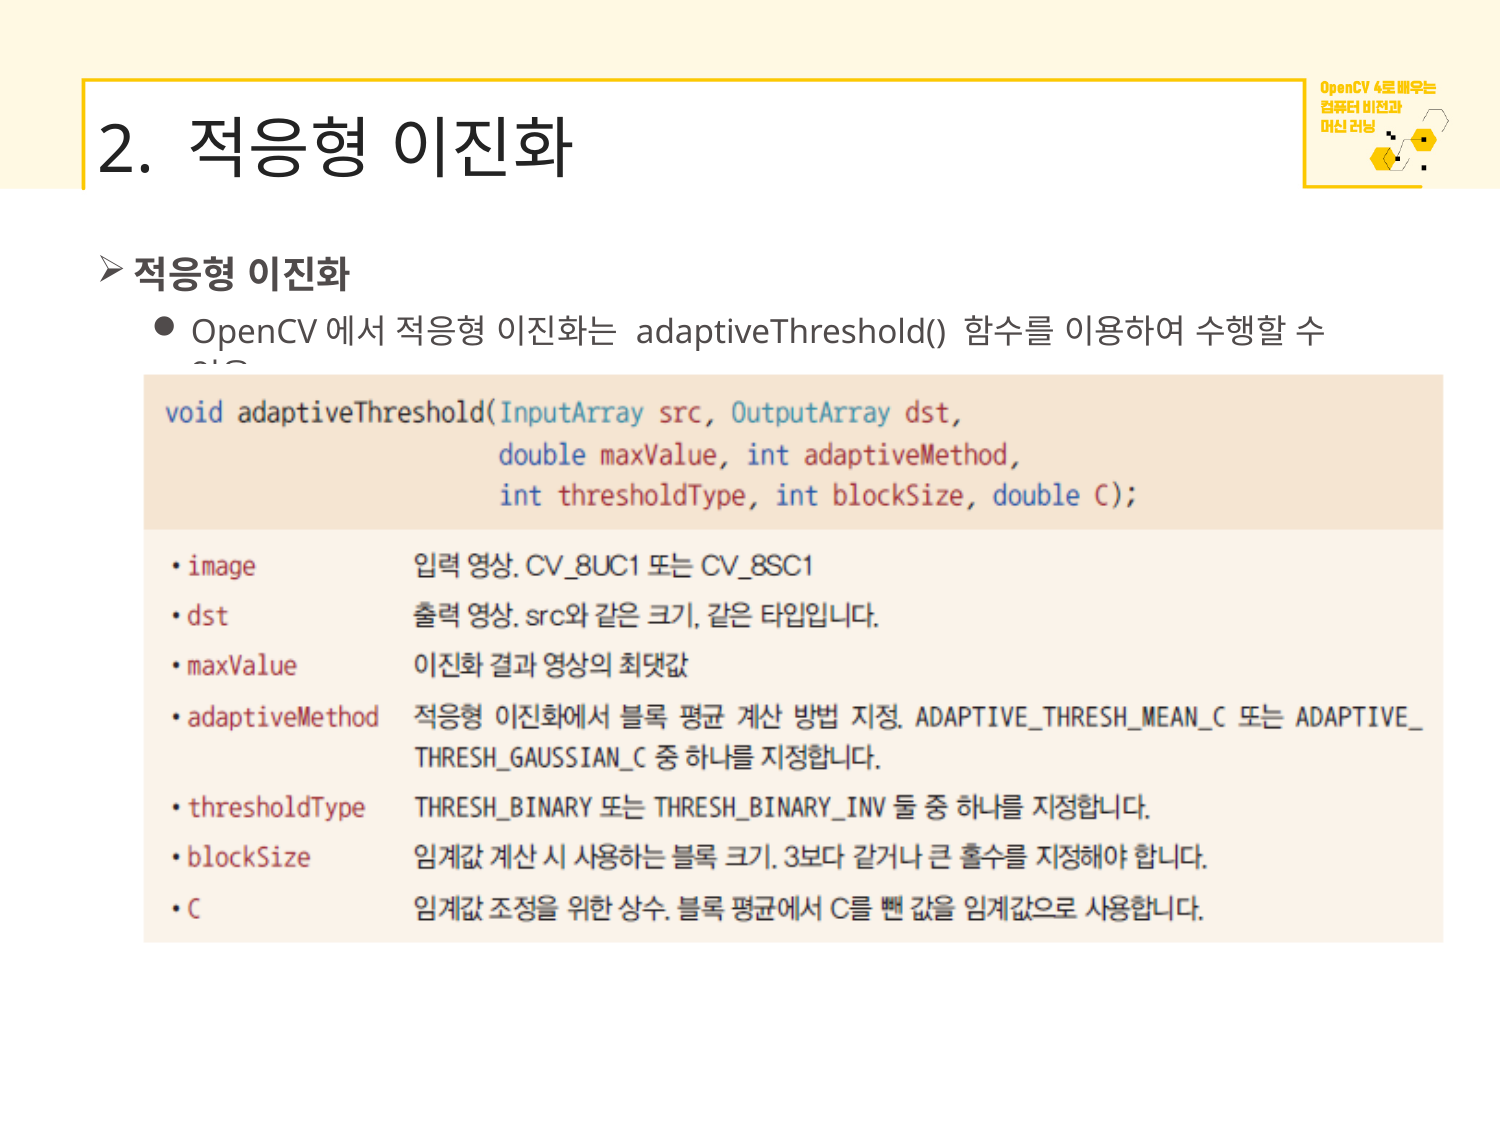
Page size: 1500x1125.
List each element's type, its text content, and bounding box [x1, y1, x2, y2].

picture [0, 0, 1500, 1125]
title 2. 적응형 이진화 [82, 61, 1413, 193]
list 적응형 이진화 OpenCV에서 적응형 이진화는 adaptiveThreshold() 함수를 이용하여 수행할 수 있음 [81, 239, 1412, 1054]
